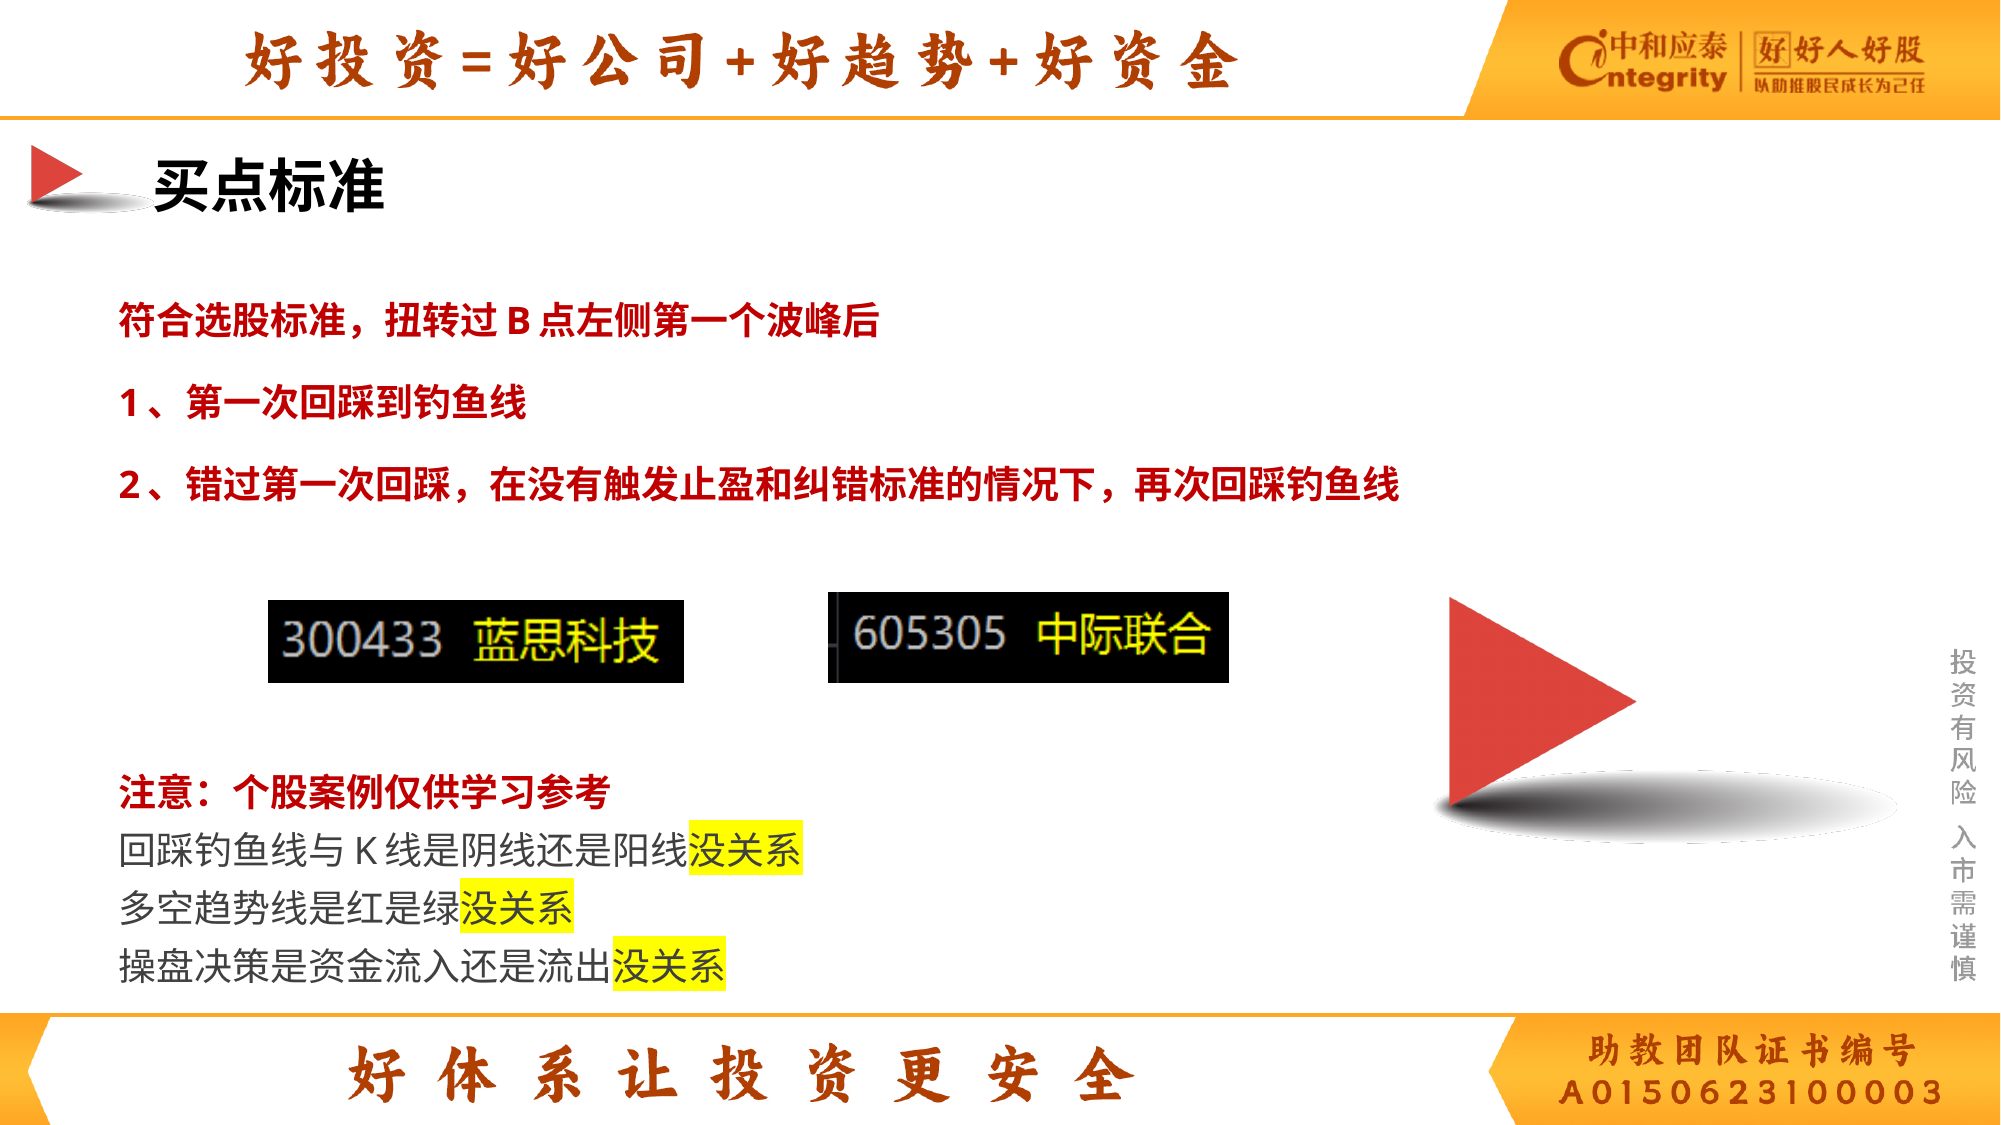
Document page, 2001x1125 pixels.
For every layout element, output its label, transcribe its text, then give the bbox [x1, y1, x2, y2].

title 买点标准 [155, 134, 794, 243]
list 符合选股标准，扭转过B点左侧第一个波峰后 1、第一次回踩到钓鱼线 2、错过第一次回踩，在没有触发止盈和纠错标准的情况下，再次回踩钓鱼线 注意：个股案例仅供学习参考 回踩钓鱼线与K线是阴线还是阳线没关系 多空趋势线是红是绿没关系 操盘决策是资金流入还是流出没关系 [103, 253, 1872, 1002]
picture [0, 0, 2001, 1125]
